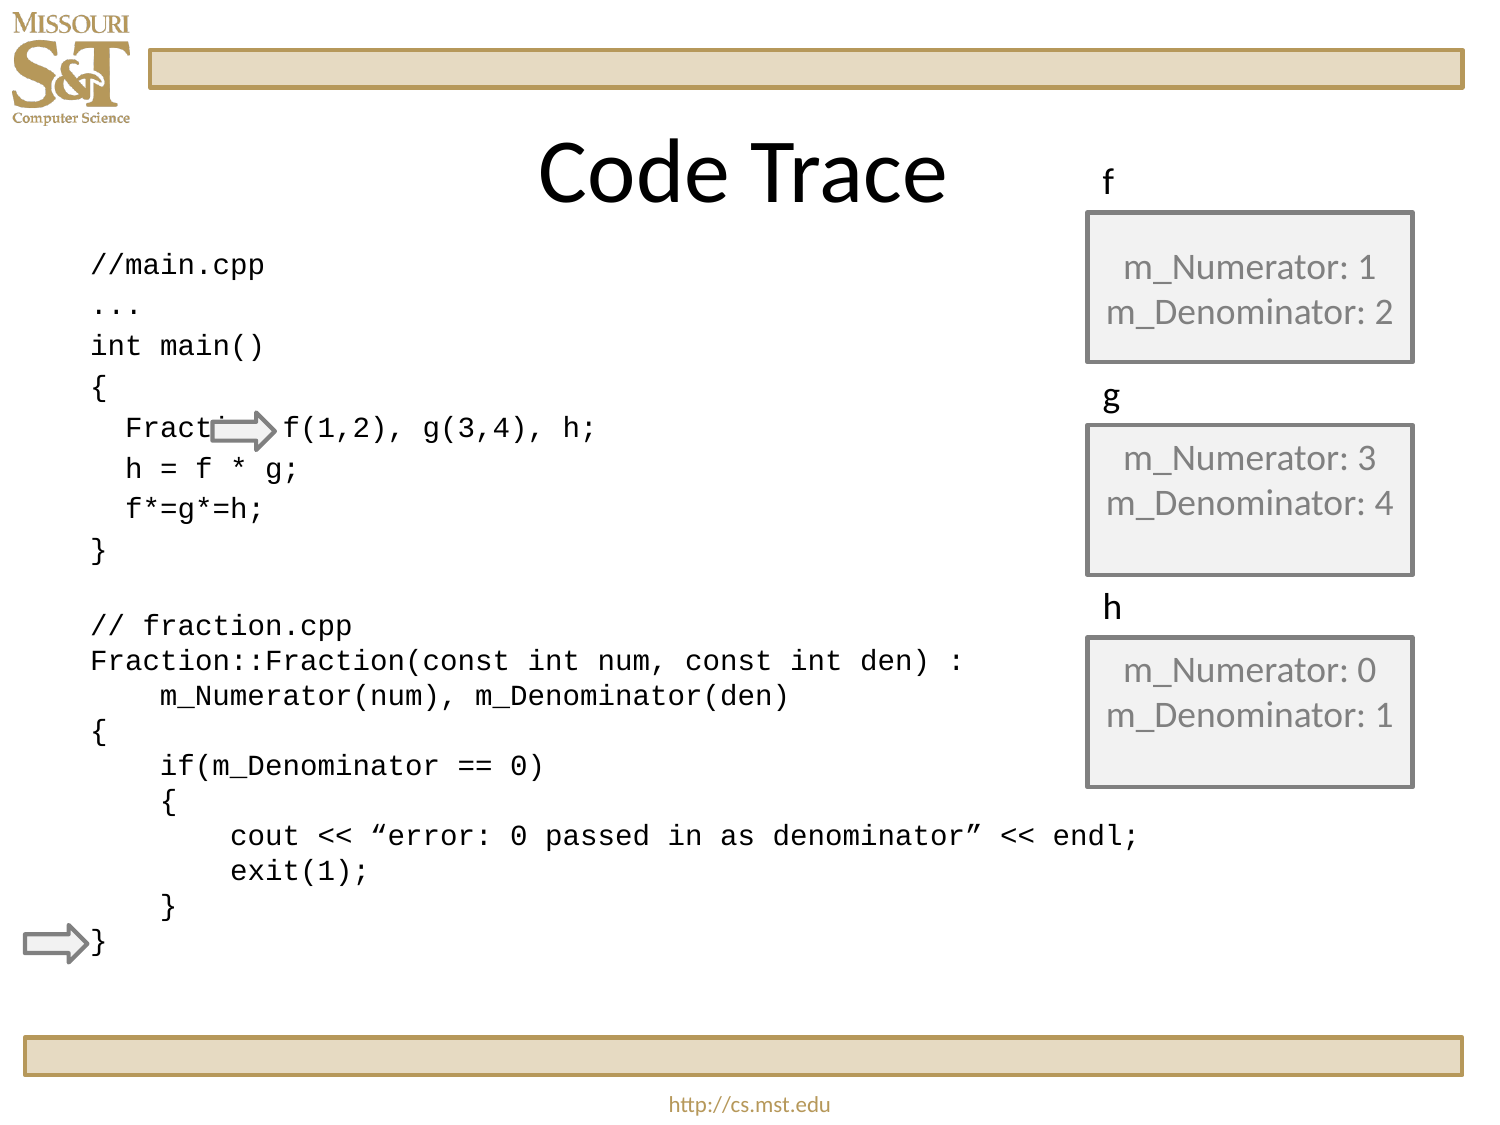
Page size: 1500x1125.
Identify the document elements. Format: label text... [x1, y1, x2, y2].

text_box f [1087, 149, 1130, 210]
text_box [22, 923, 90, 965]
picture [12, 12, 130, 126]
text_box m_Numerator: 3 m_Denominator: 4 [1085, 423, 1415, 577]
text_box m_Numerator: 0 m_Denominator: 1 [1085, 635, 1415, 789]
title Code Trace [24, 99, 1463, 233]
text_box h [1087, 574, 1138, 635]
text_box g [1087, 362, 1136, 423]
text_box //main.cpp ... int main() { Fraction f(1,2), g(3,4), h; h = f * g; f*=g*=h; } // fraction.cpp Fraction::Fraction(const int num, const int den) : m_Numerator(num), m_Denominator(den) { if(m_Denominator == 0) { cout << “error: 0 passed in as denominator” << endl; exit(1); } } [75, 237, 1450, 1000]
text_box [210, 410, 277, 452]
text_box m_Numerator: 1 m_Denominator: 2 [1085, 210, 1415, 364]
